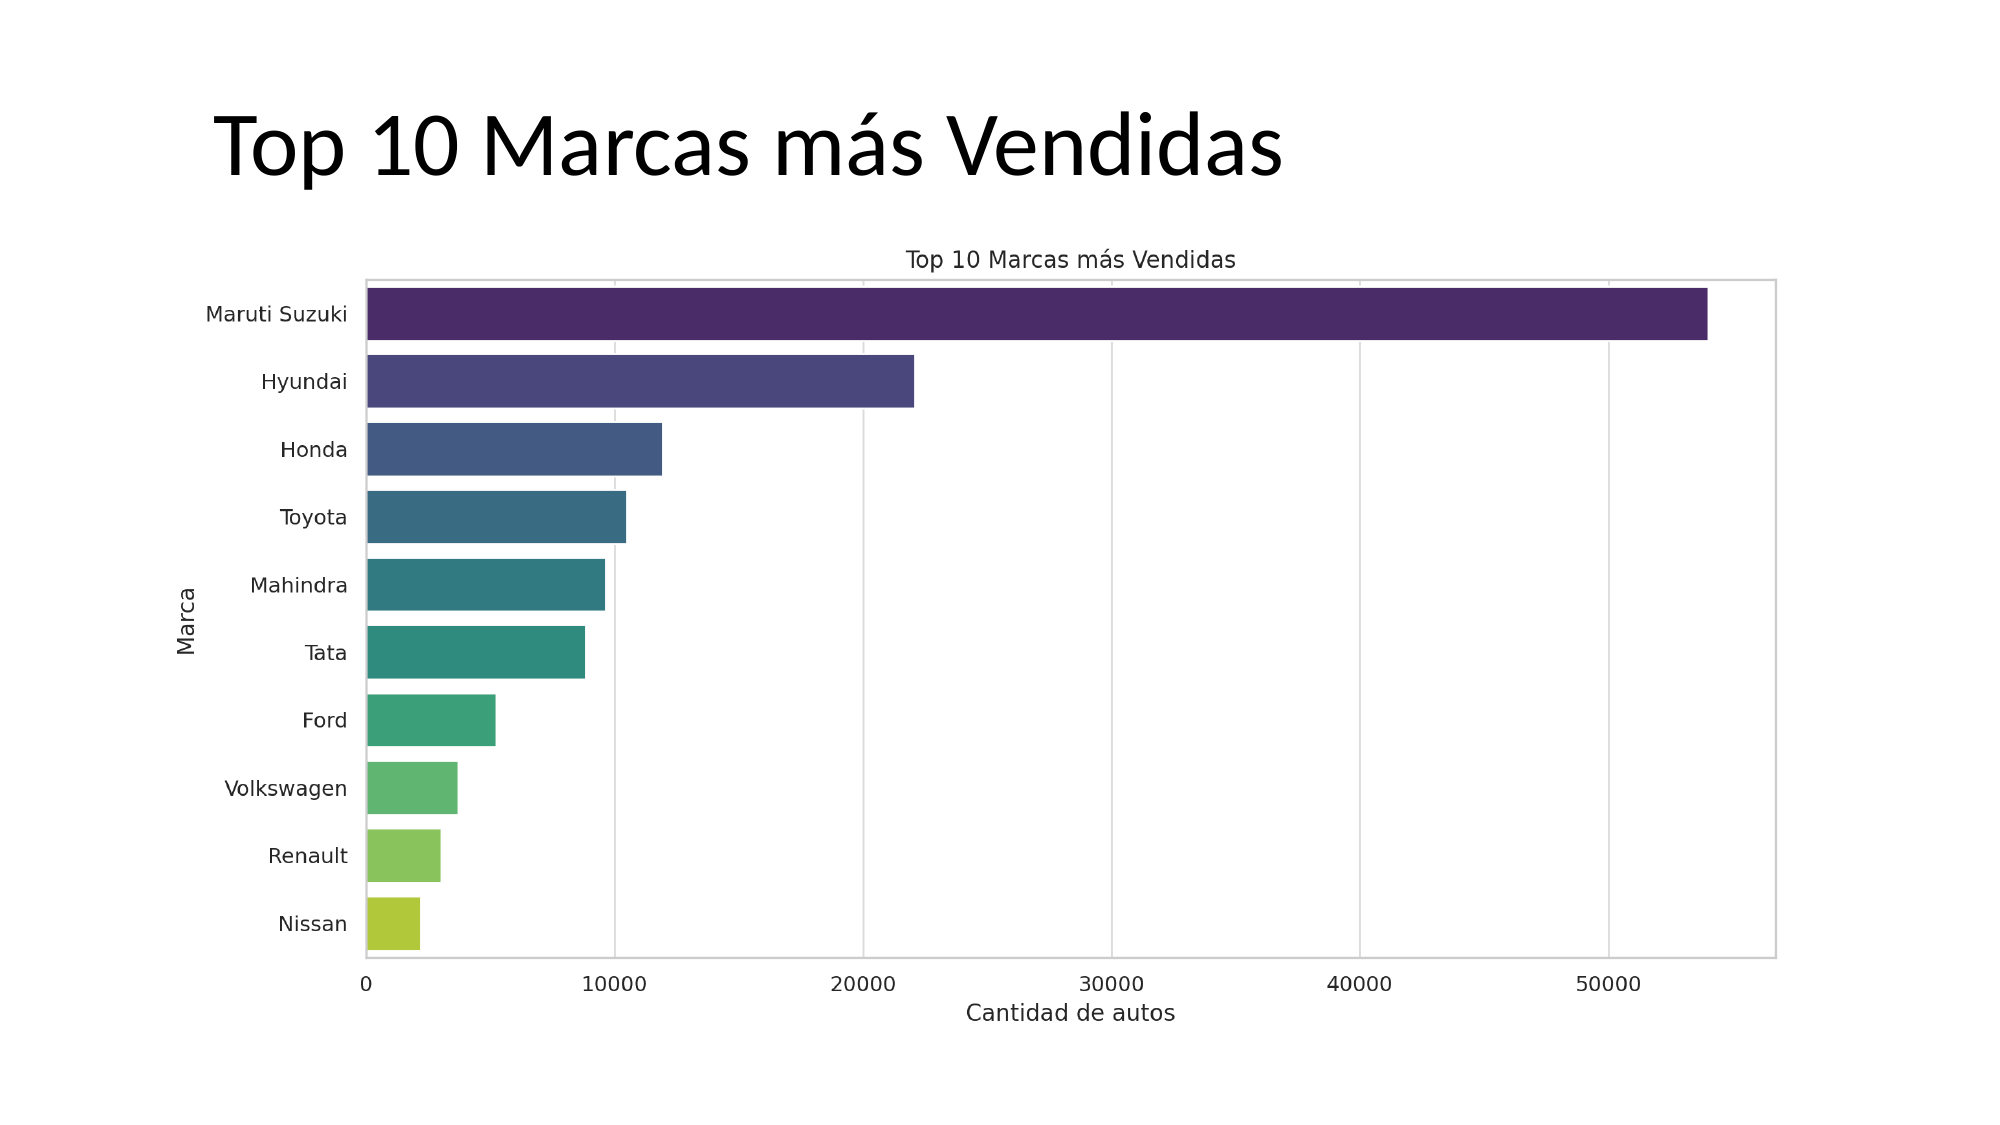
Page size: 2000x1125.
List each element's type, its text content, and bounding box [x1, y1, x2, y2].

picture [149, 224, 1801, 1051]
title Top 10 Marcas más Vendidas [75, 45, 1425, 233]
